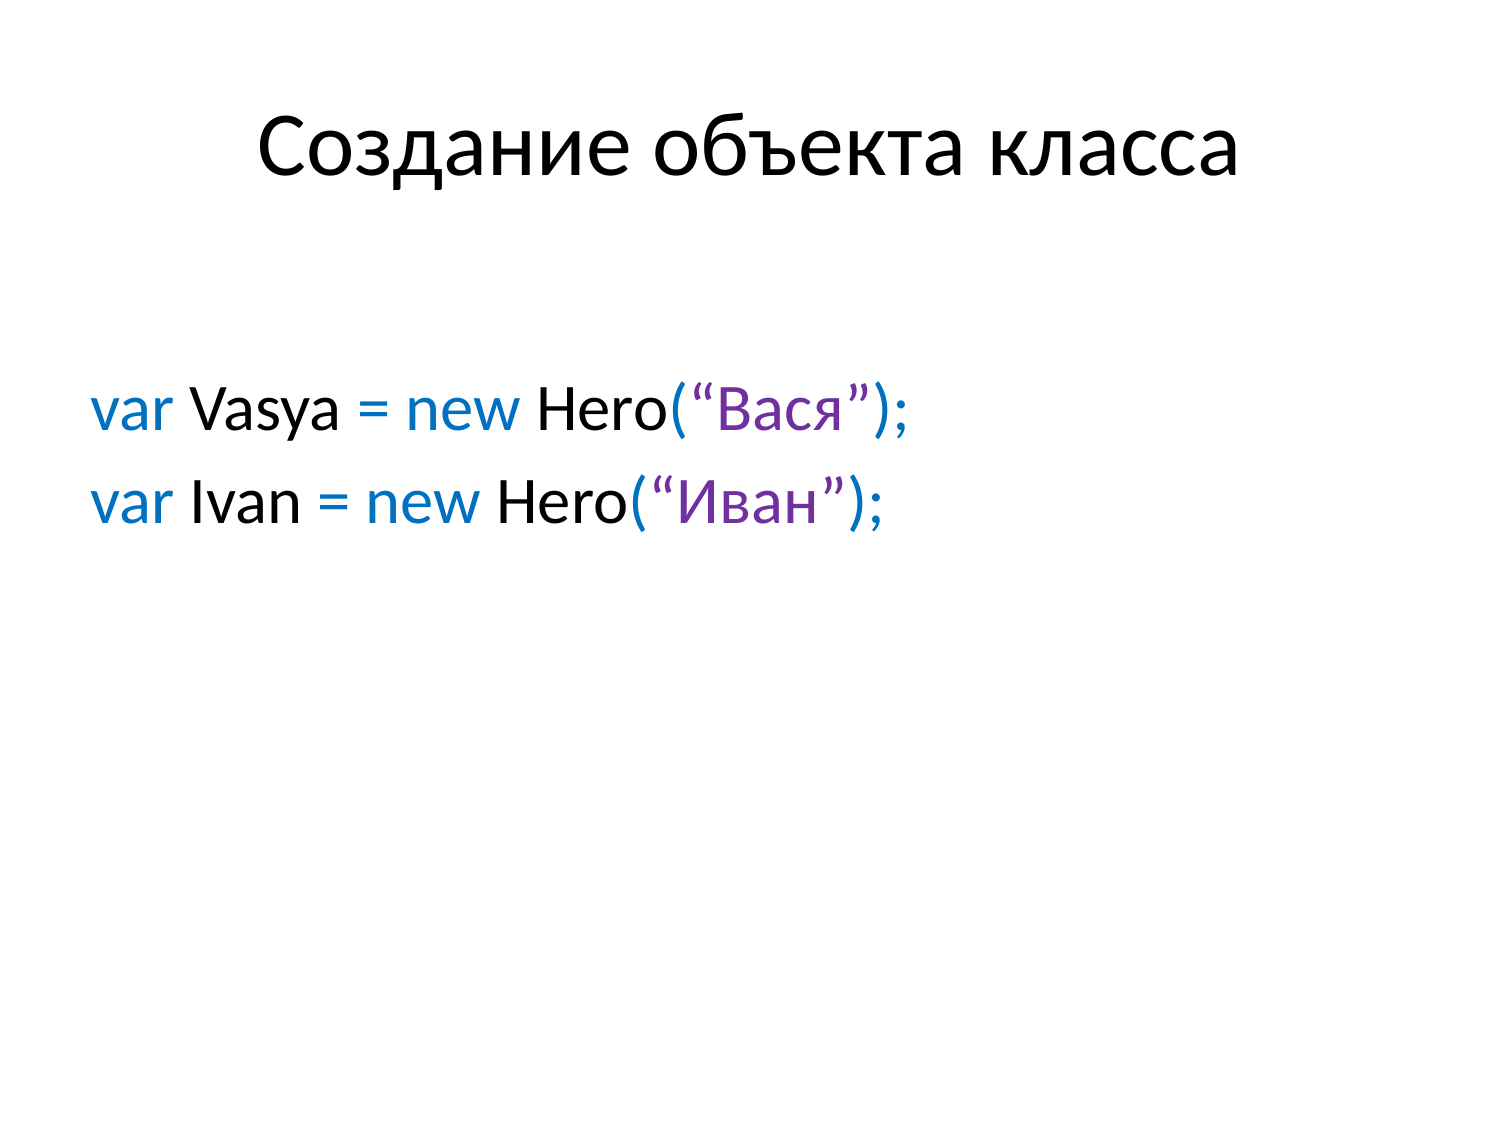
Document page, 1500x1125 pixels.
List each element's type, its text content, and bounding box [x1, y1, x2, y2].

title Создание объекта класса [75, 45, 1425, 233]
list var Vasya = new Hero(“Вася”); var Ivan = new Hero(“Иван”); [75, 262, 1425, 1005]
